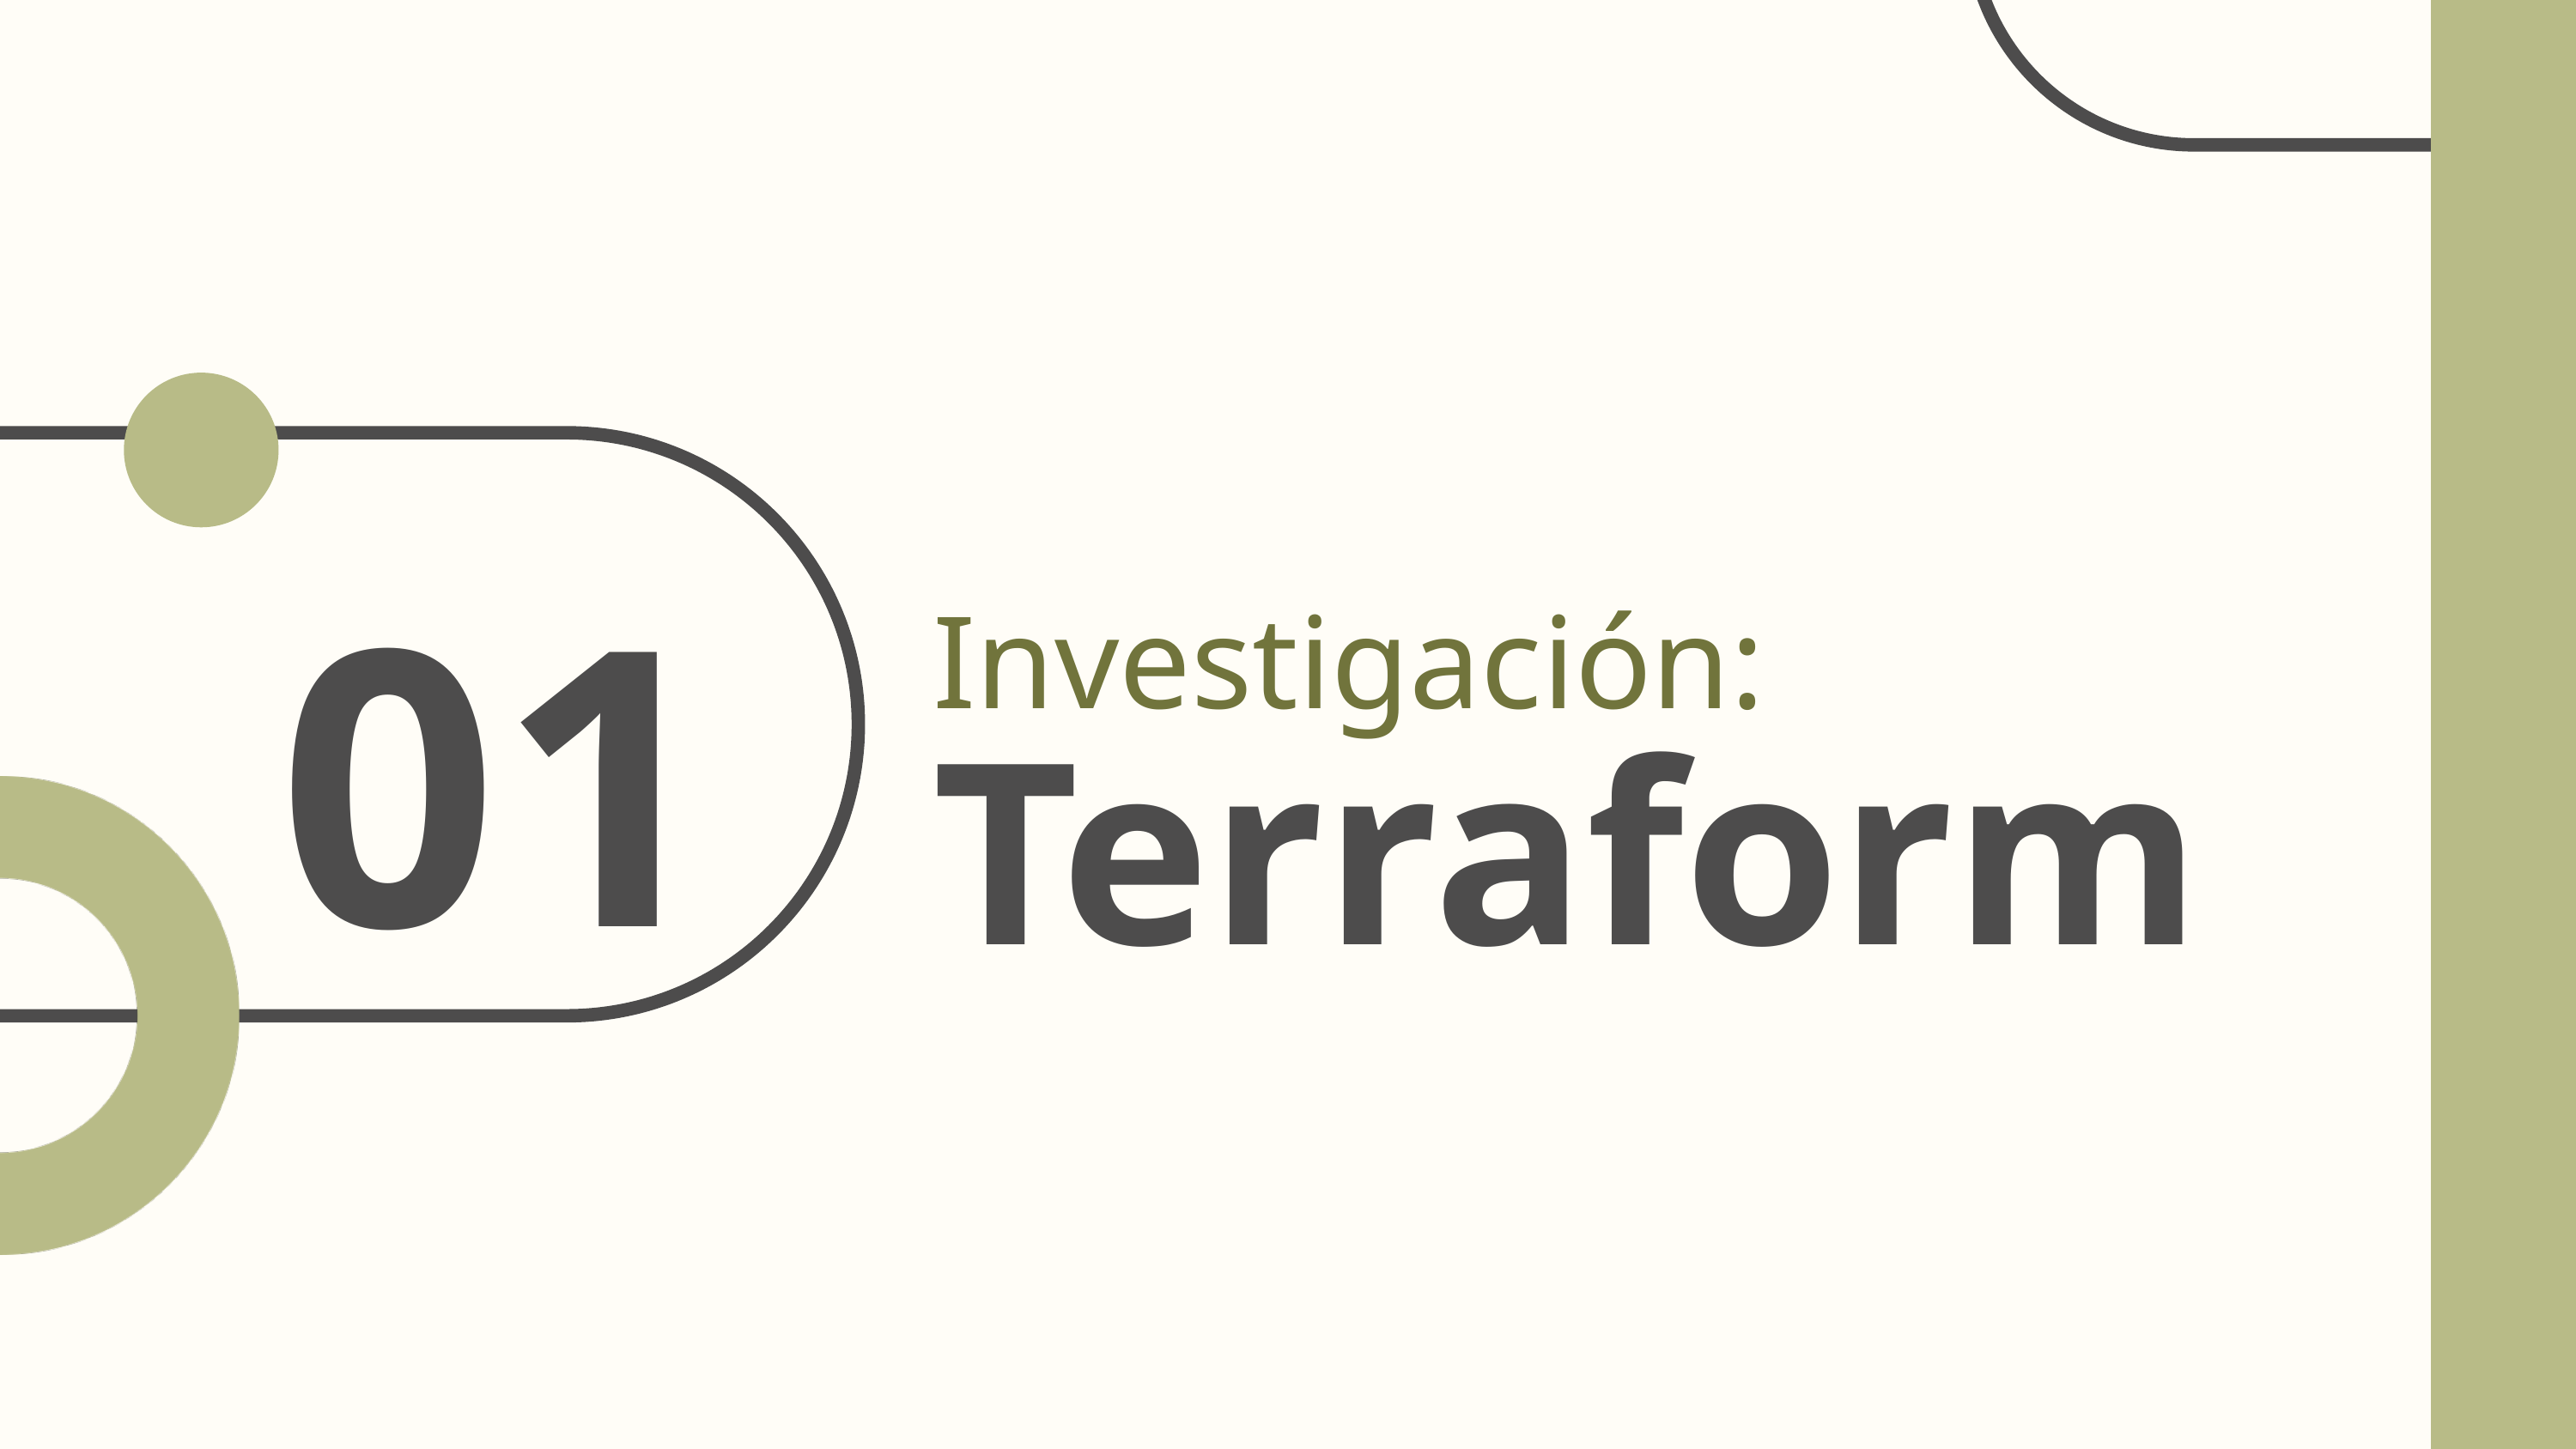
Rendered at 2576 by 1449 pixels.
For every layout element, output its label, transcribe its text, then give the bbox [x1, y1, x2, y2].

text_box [1970, 0, 2424, 145]
text_box [0, 1023, 240, 1255]
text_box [2431, 0, 2576, 1449]
text_box Terraform [933, 642, 2424, 996]
text_box Investigación: [933, 555, 2415, 642]
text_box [0, 432, 859, 1016]
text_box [124, 372, 279, 528]
